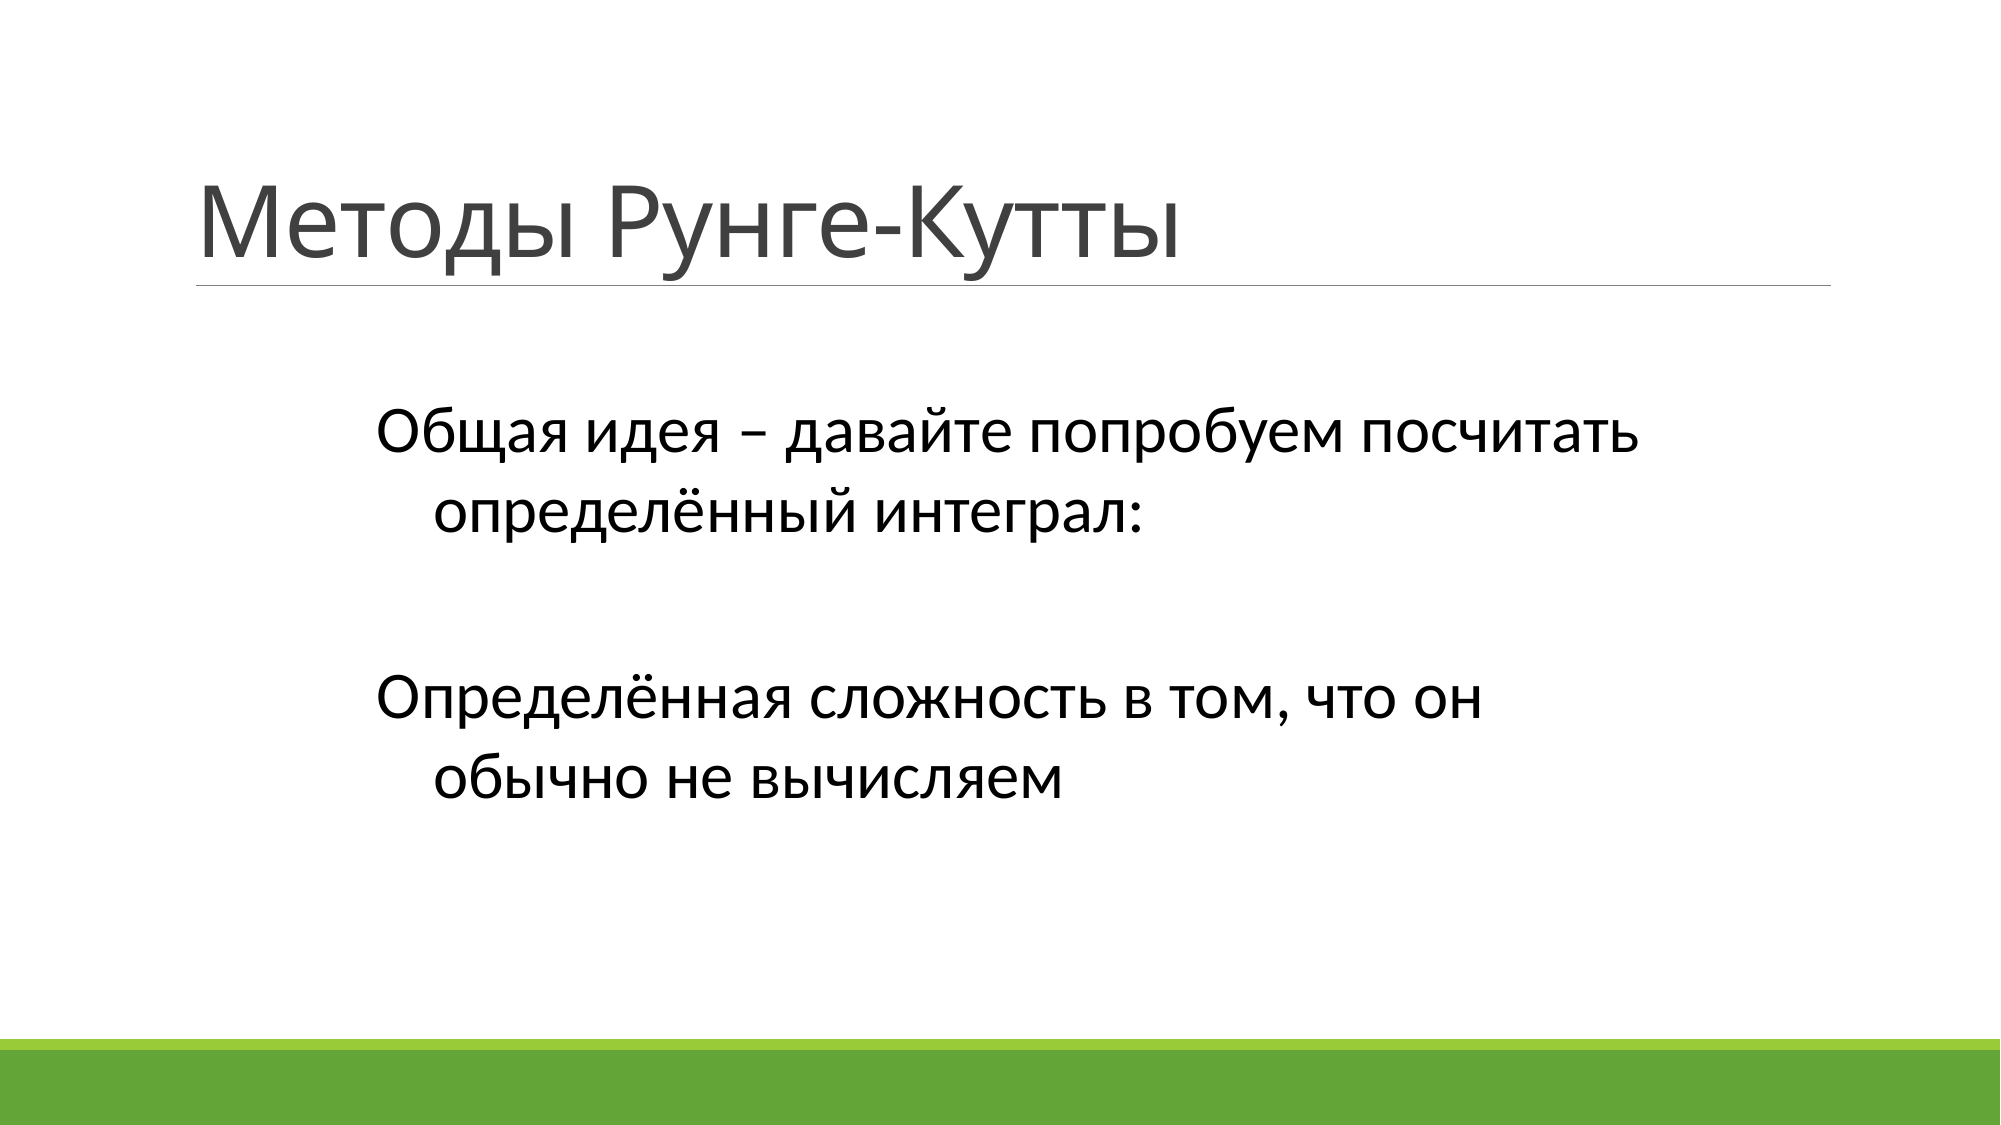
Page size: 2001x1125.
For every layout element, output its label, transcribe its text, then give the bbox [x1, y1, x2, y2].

title Методы Рунге-Кутты [180, 47, 1830, 285]
